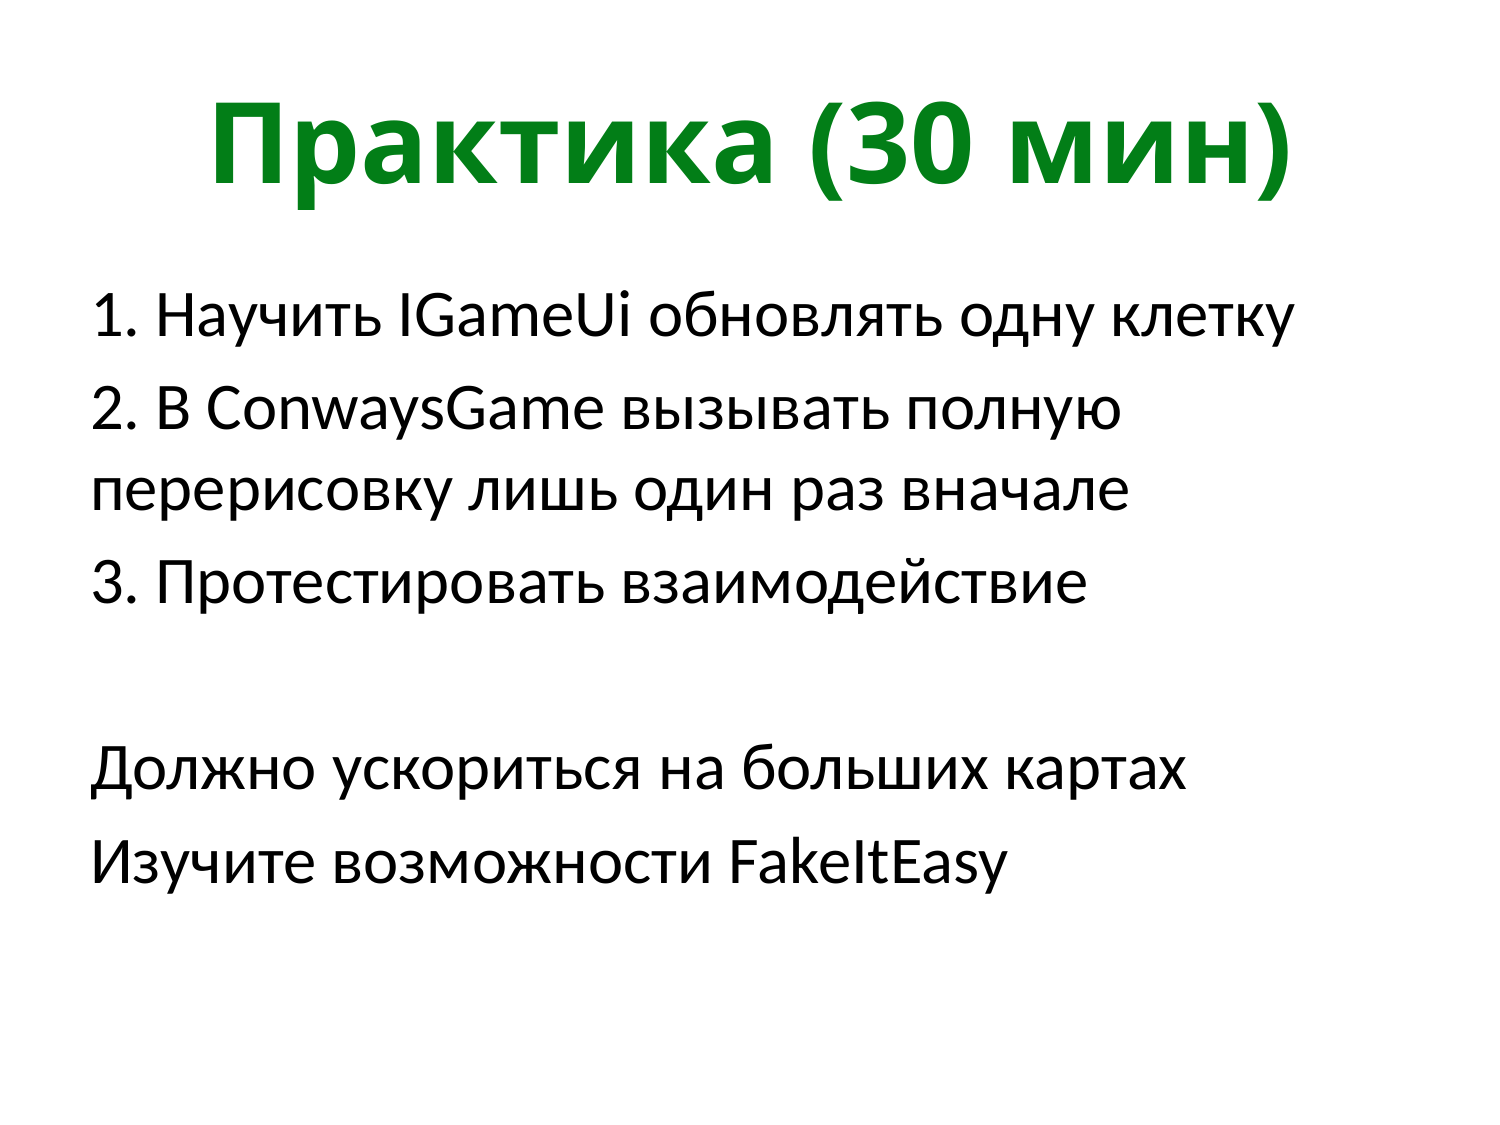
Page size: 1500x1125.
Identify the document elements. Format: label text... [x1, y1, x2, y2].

title Практика (30 мин) [75, 45, 1425, 233]
list 1. Научить IGameUi обновлять одну клетку 2. В ConwaysGame вызывать полную перерисовку лишь один раз вначале 3. Протестировать взаимодействие Должно ускориться на больших картах Изучите возможности FakeItEasy [75, 262, 1425, 1005]
